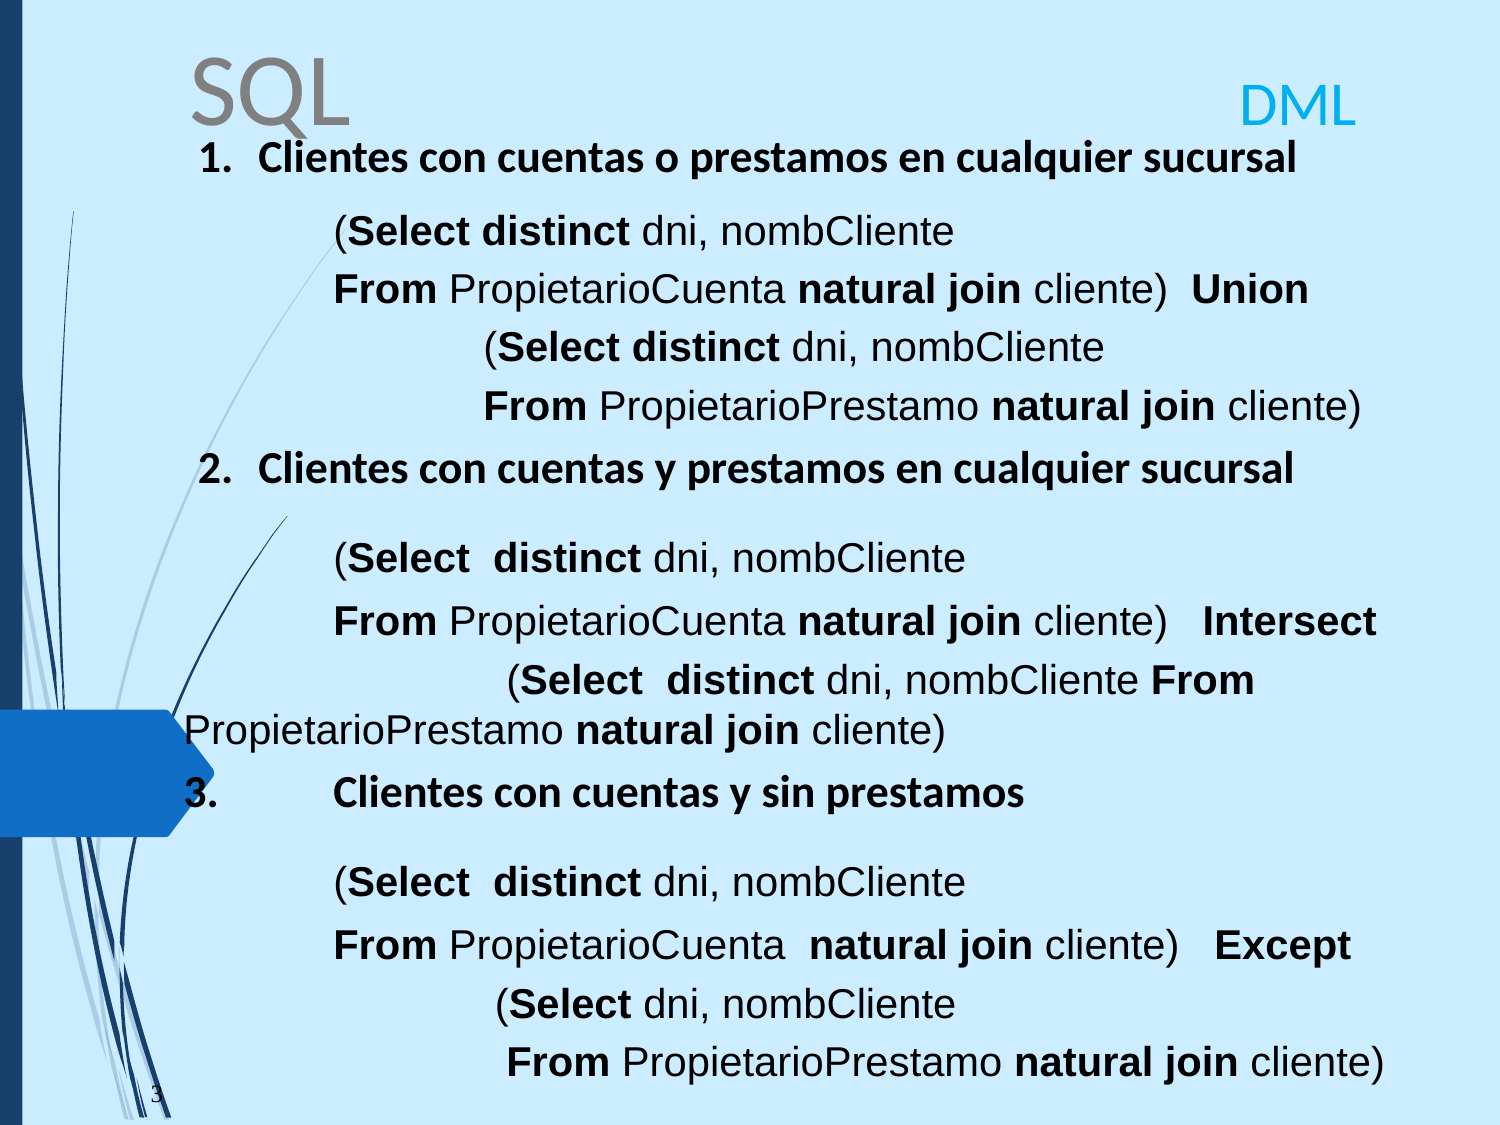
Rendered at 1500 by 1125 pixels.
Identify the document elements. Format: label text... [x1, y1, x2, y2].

slide_number ‹#› [135, 1069, 349, 1113]
text_box Clientes con cuentas o prestamos en cualquier sucursal (Select distinct dni, nombCliente From PropietarioCuenta natural join cliente) Union (Select distinct dni, nombCliente From PropietarioPrestamo natural join cliente) Clientes con cuentas y prestamos en cualquier sucursal (Select distinct dni, nombCliente From PropietarioCuenta natural join cliente) Intersect (Select distinct dni, nombCliente From PropietarioPrestamo natural join cliente) 3. Clientes con cuentas y sin prestamos (Select distinct dni, nombCliente From PropietarioCuenta natural join cliente) Except (Select dni, nombCliente From PropietarioPrestamo natural join cliente) [168, 125, 1500, 905]
text_box SQL DML [174, 19, 1450, 125]
